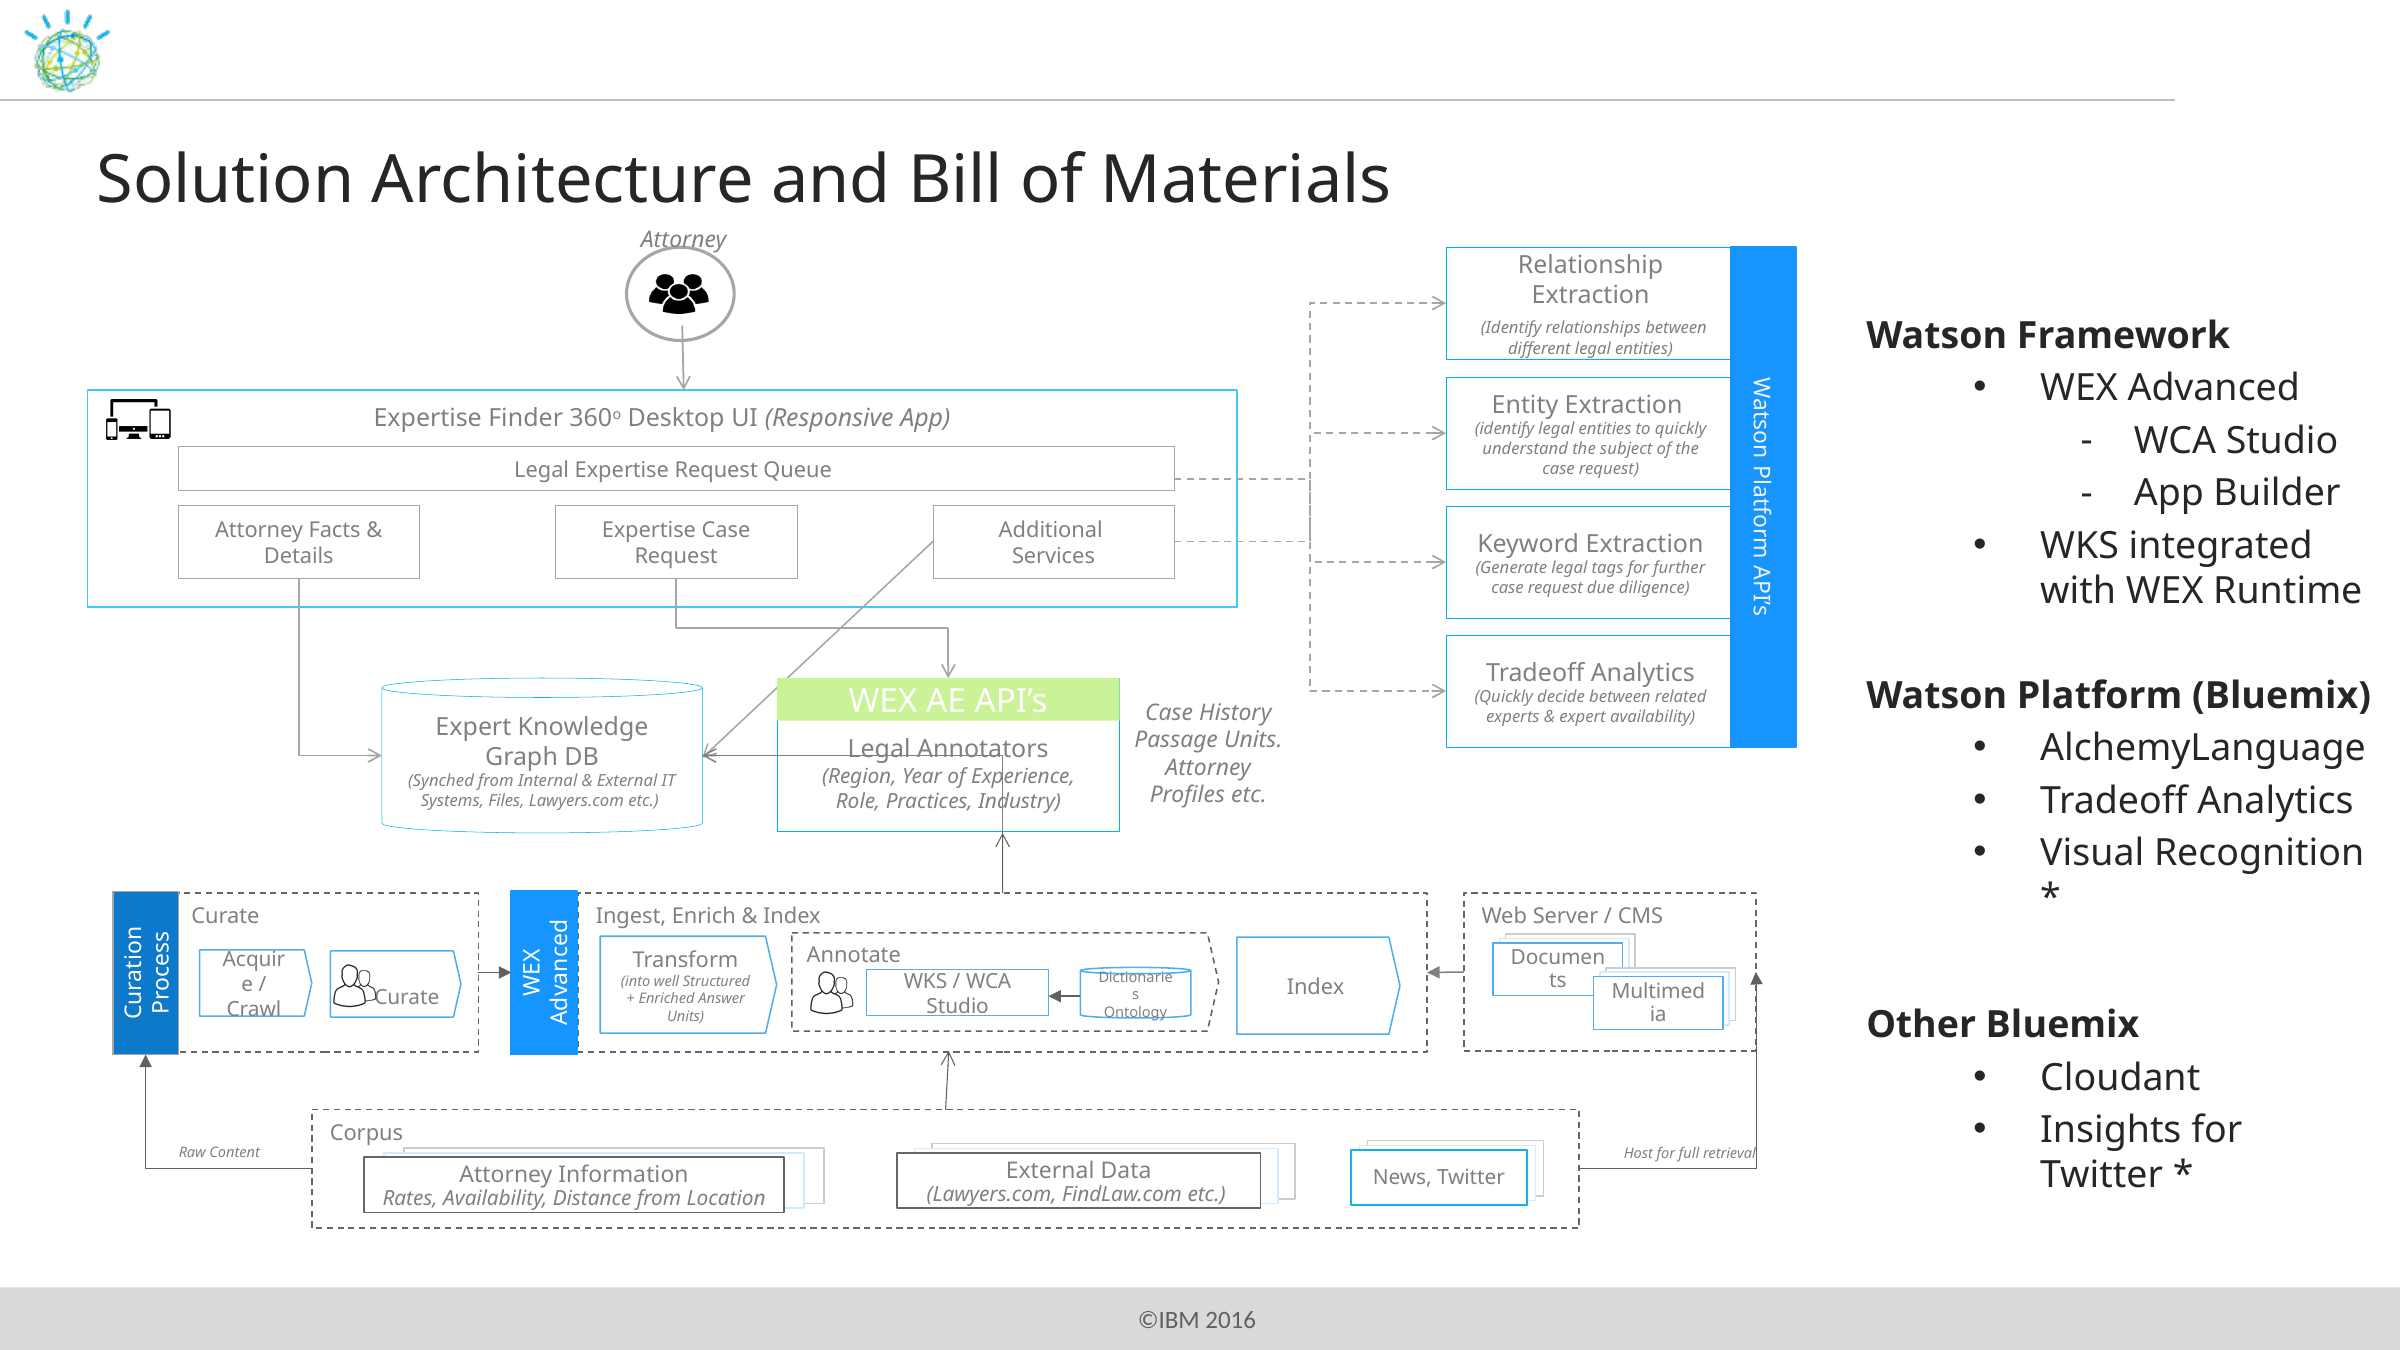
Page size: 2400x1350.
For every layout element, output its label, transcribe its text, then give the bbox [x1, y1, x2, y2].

picture [10, 4, 125, 100]
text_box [87, 212, 1797, 1229]
title Solution Architecture and Bill of Materials [75, 125, 2201, 316]
list Watson Framework WEX Advanced WCA Studio App Builder WKS integrated with WEX Runtime Watson Platform (Bluemix) AlchemyLanguage Tradeoff Analytics Visual Recognition * Other Bluemix Cloudant Insights for Twitter * [1844, 300, 2395, 1192]
